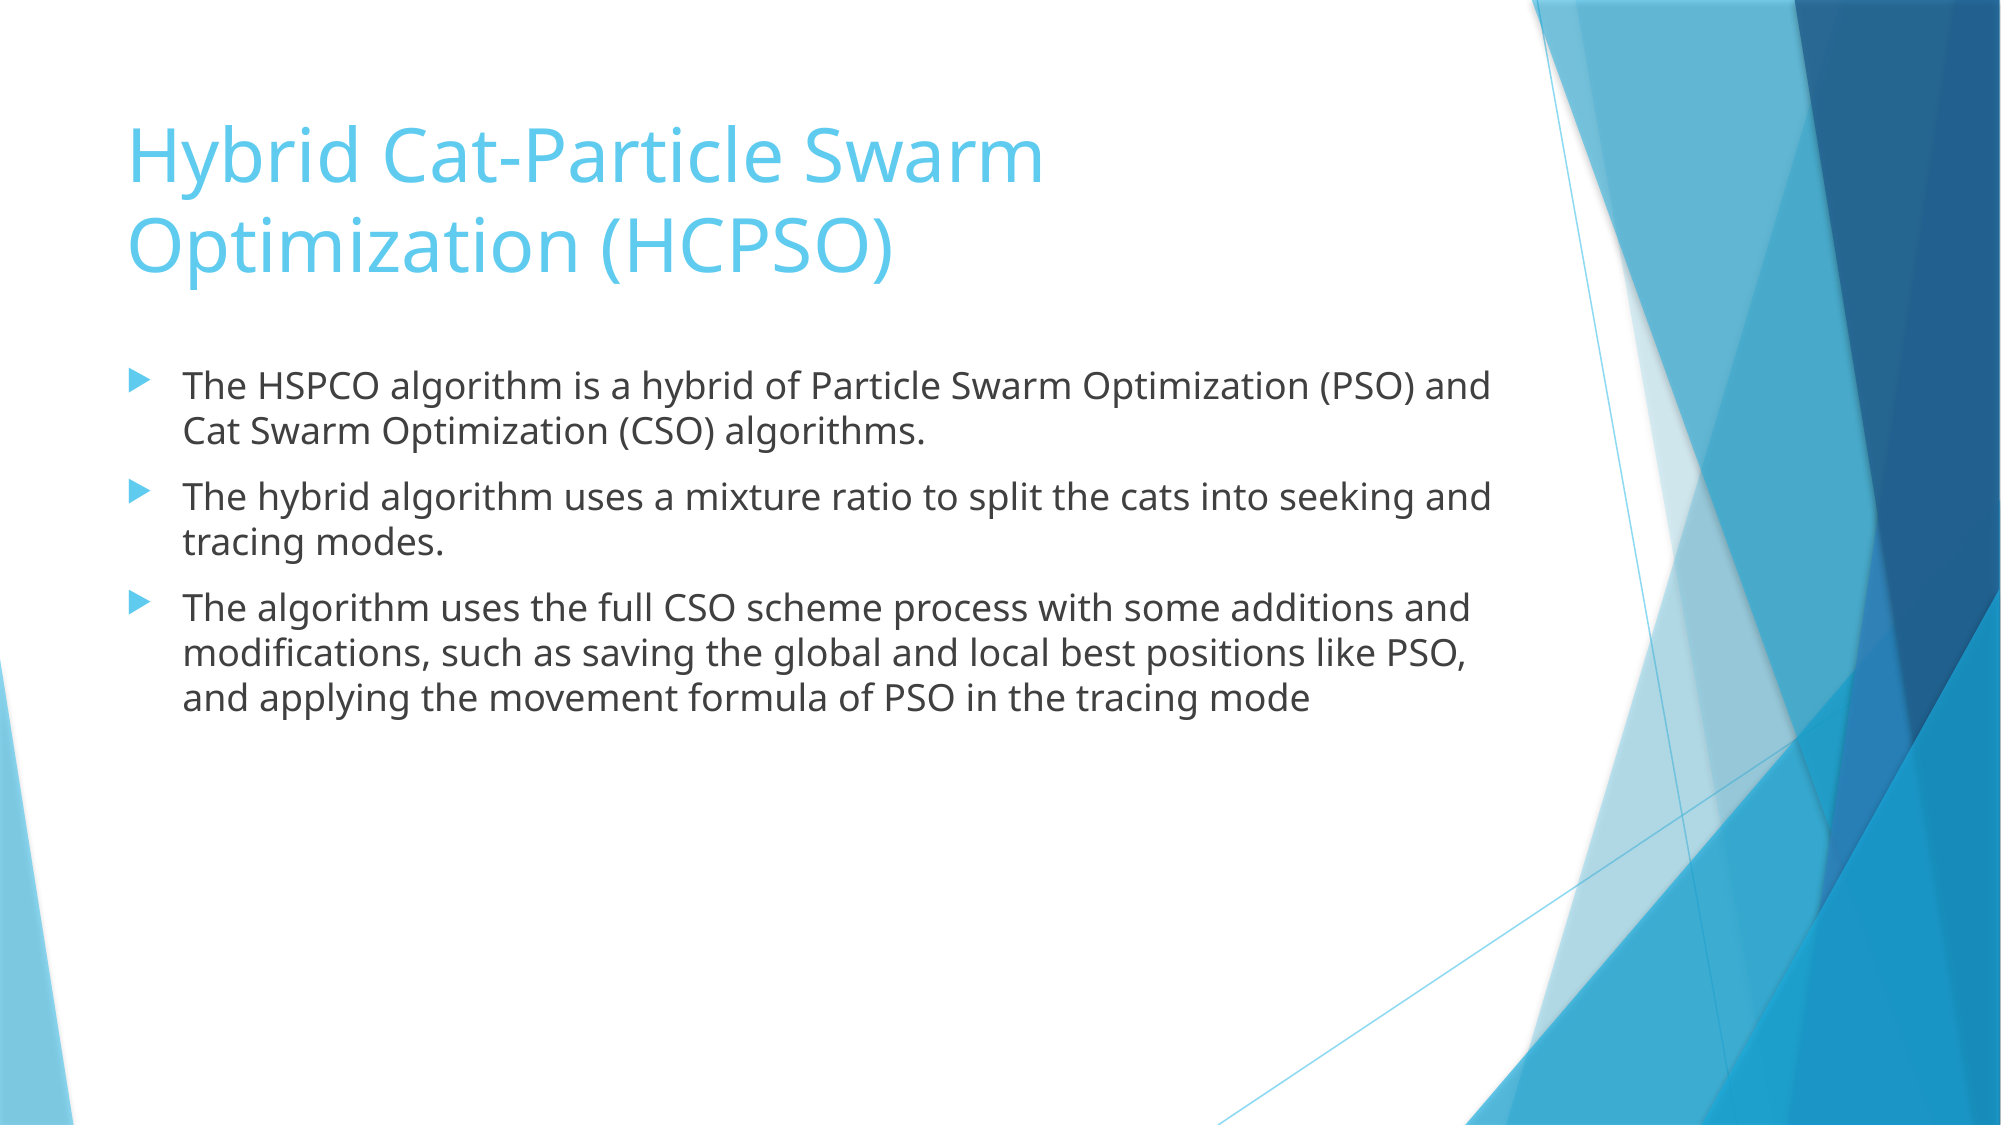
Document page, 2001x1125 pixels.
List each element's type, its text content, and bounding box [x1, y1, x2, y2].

list The HSPCO algorithm is a hybrid of Particle Swarm Optimization (PSO) and Cat Swarm Optimization (CSO) algorithms. The hybrid algorithm uses a mixture ratio to split the cats into seeking and tracing modes. The algorithm uses the full CSO scheme process with some additions and modifications, such as saving the global and local best positions like PSO, and applying the movement formula of PSO in the tracing mode [111, 354, 1522, 992]
title Hybrid Cat-Particle Swarm Optimization (HCPSO) [111, 99, 1522, 317]
